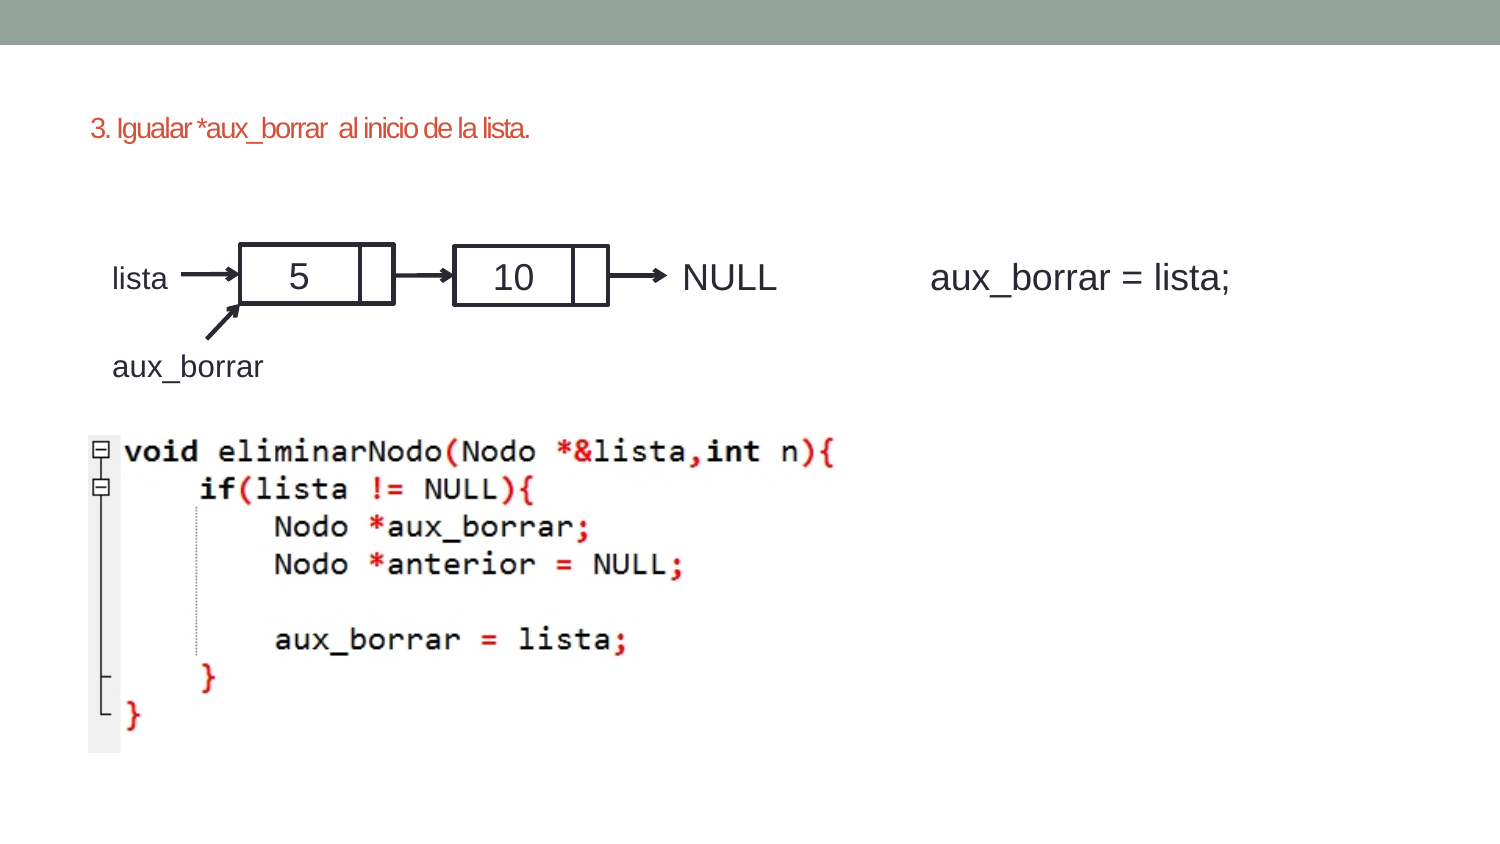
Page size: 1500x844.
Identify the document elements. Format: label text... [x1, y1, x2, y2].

text_box 10 [454, 245, 572, 306]
text_box 5 [240, 244, 359, 305]
text_box aux_borrar [97, 339, 300, 392]
text_box [452, 244, 610, 307]
title 3. Igualar *aux_borrar al inicio de la lista. [75, 65, 1425, 188]
text_box NULL [667, 245, 798, 306]
text_box [238, 242, 396, 306]
text_box aux_borrar = lista; [915, 245, 1258, 306]
picture [88, 435, 852, 753]
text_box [206, 303, 241, 340]
text_box lista [97, 250, 207, 303]
